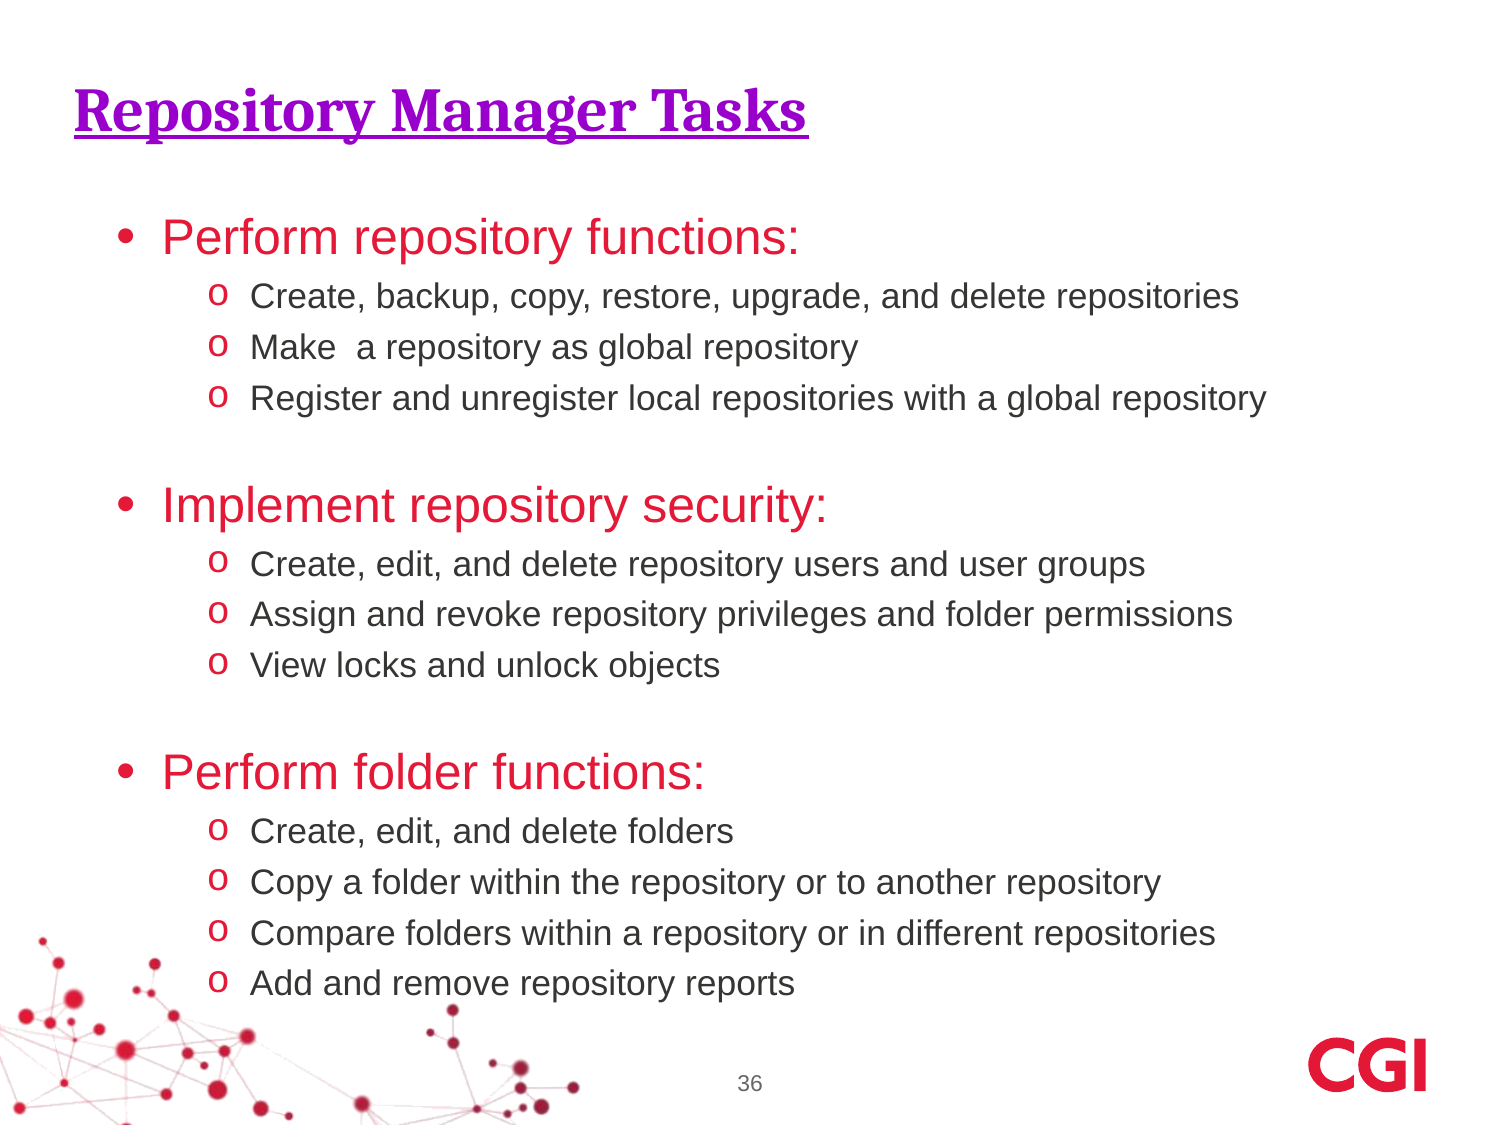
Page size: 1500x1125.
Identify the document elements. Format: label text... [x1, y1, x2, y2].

title Repository Manager Tasks [73, 30, 1425, 182]
picture [0, 908, 623, 1125]
slide_number 36 [686, 1068, 814, 1109]
list Perform repository functions: Create, backup, copy, restore, upgrade, and delete repositories Make a repository as global repository Register and unregister local repositories with a global repository Implement repository security: Create, edit, and delete repository users and user groups Assign and revoke repository privileges and folder permissions View locks and unlock objects Perform folder functions: Create, edit, and delete folders Copy a folder within the repository or to another repository Compare folders within a repository or in different repositories Add and remove repository reports [73, 211, 1428, 1011]
